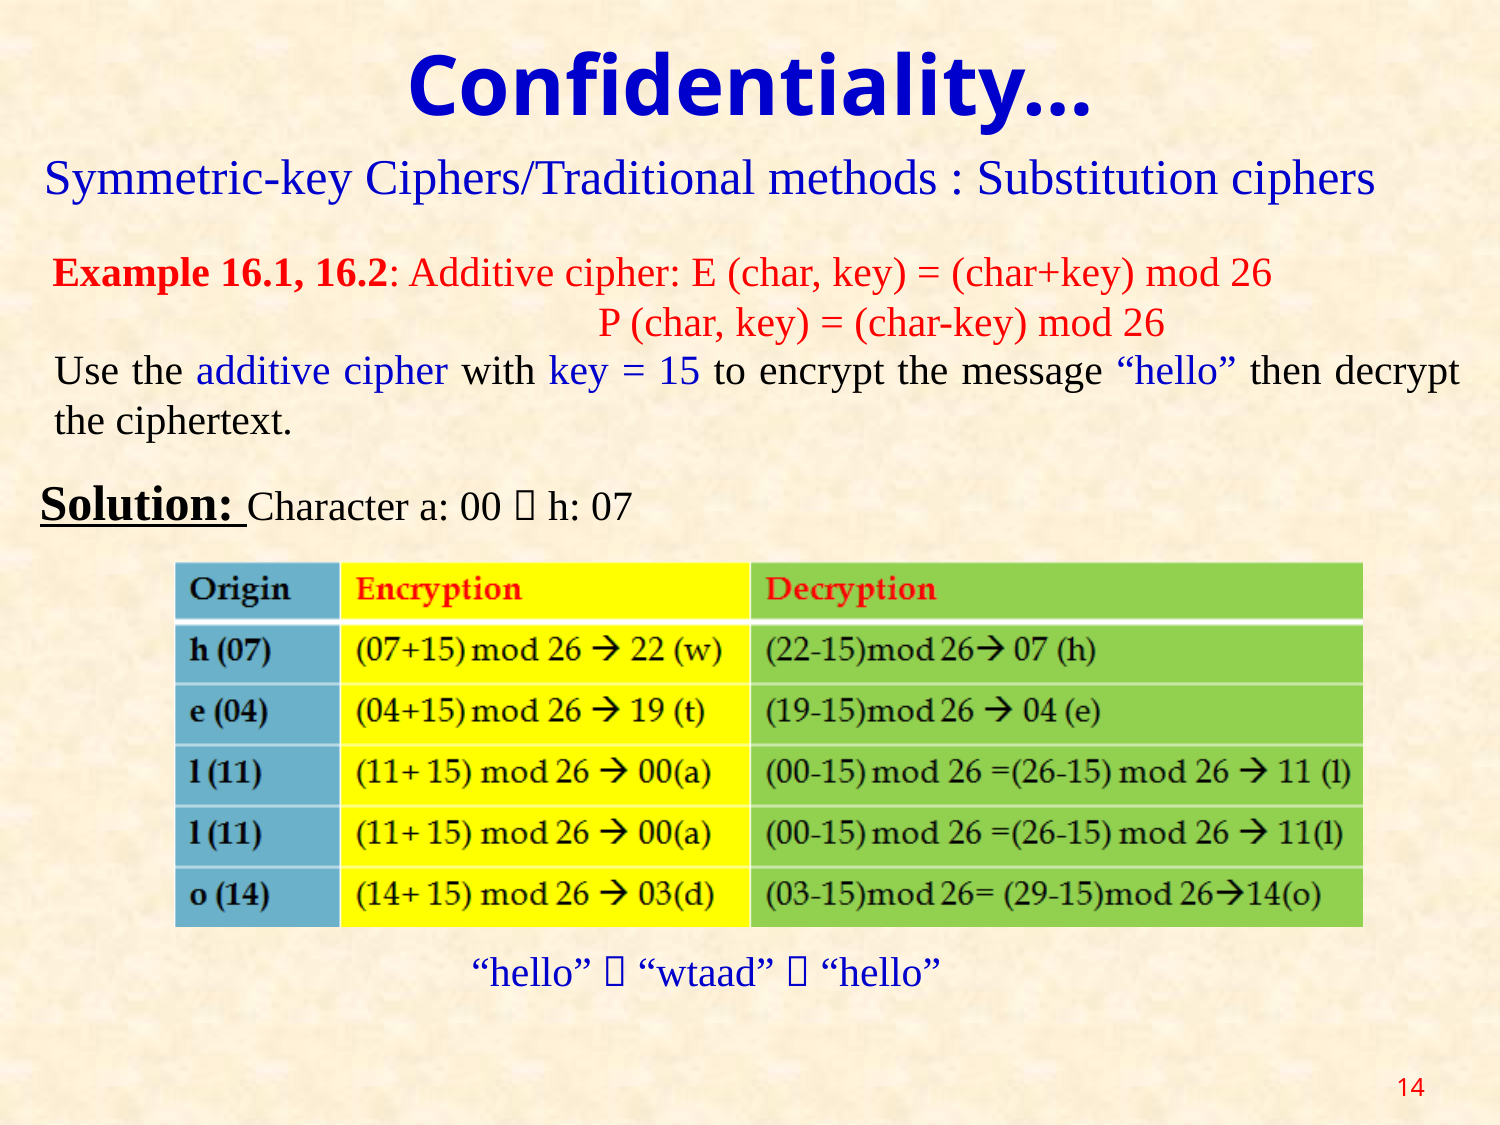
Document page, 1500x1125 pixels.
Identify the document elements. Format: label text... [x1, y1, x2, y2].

text_box Example 16.1, 16.2: Additive cipher: E (char, key) = (char+key) mod 26 P (char, key) = (char-key) mod 26 [37, 237, 1325, 353]
text_box Symmetric-key Ciphers/Traditional methods : Substitution ciphers [29, 137, 1392, 213]
text_box Solution: Character a: 00  h: 07 [24, 463, 1375, 539]
text_box Confidentiality… [74, 24, 1425, 130]
slide_number 14 [1299, 1052, 1425, 1113]
text_box Use the additive cipher with key = 15 to encrypt the message “hello” then decrypt the ciphertext. [39, 335, 1475, 451]
picture [0, 0, 1500, 1125]
text_box “hello”  “wtaad”  “hello” [350, 971, 1063, 1003]
